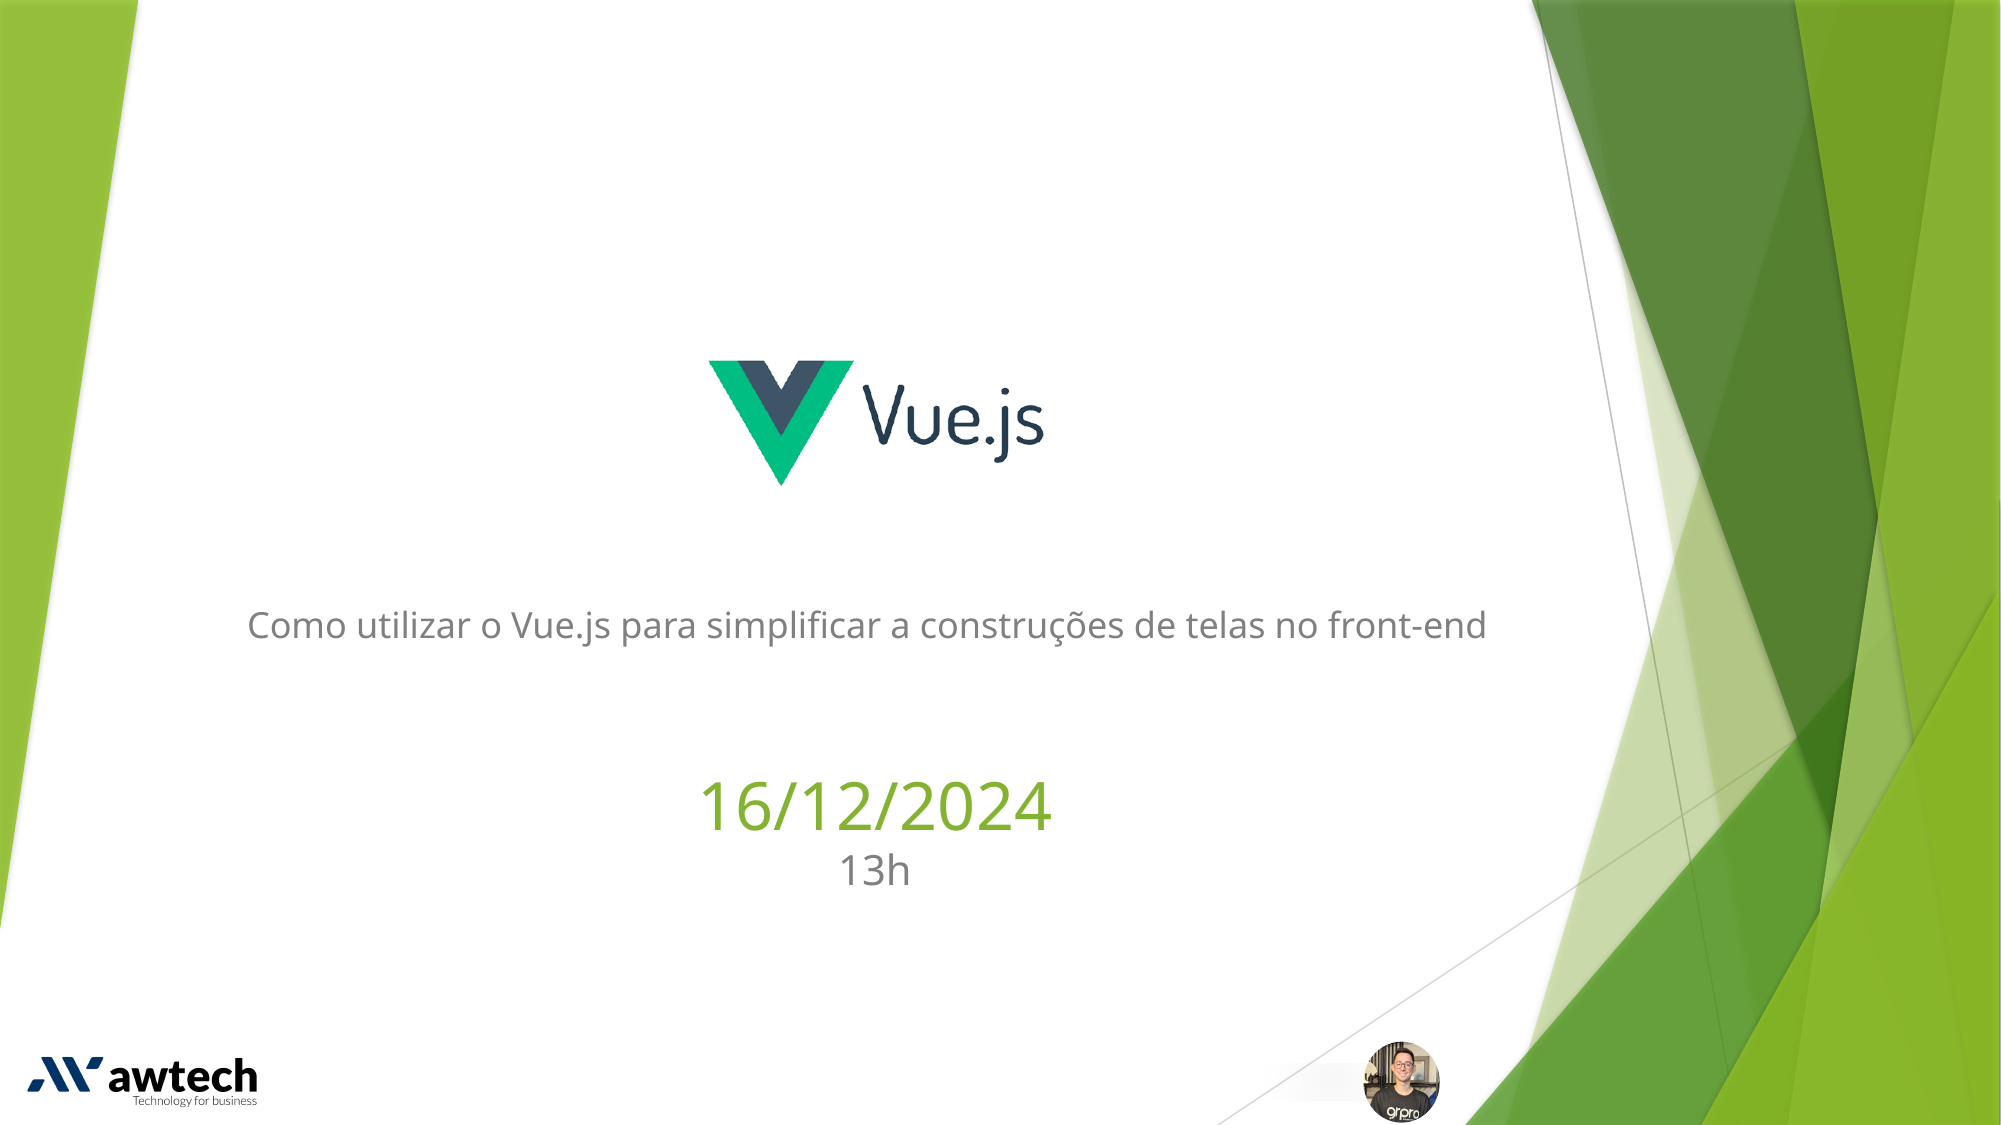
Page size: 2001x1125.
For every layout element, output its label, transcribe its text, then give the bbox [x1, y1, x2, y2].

picture [23, 1053, 262, 1111]
picture [1362, 1041, 1441, 1124]
subtitle Como utilizar o Vue.js para simplificar a construções de telas no front-end [232, 595, 1518, 665]
text_box 16/12/2024 13h [508, 756, 1242, 901]
picture [684, 300, 1066, 530]
